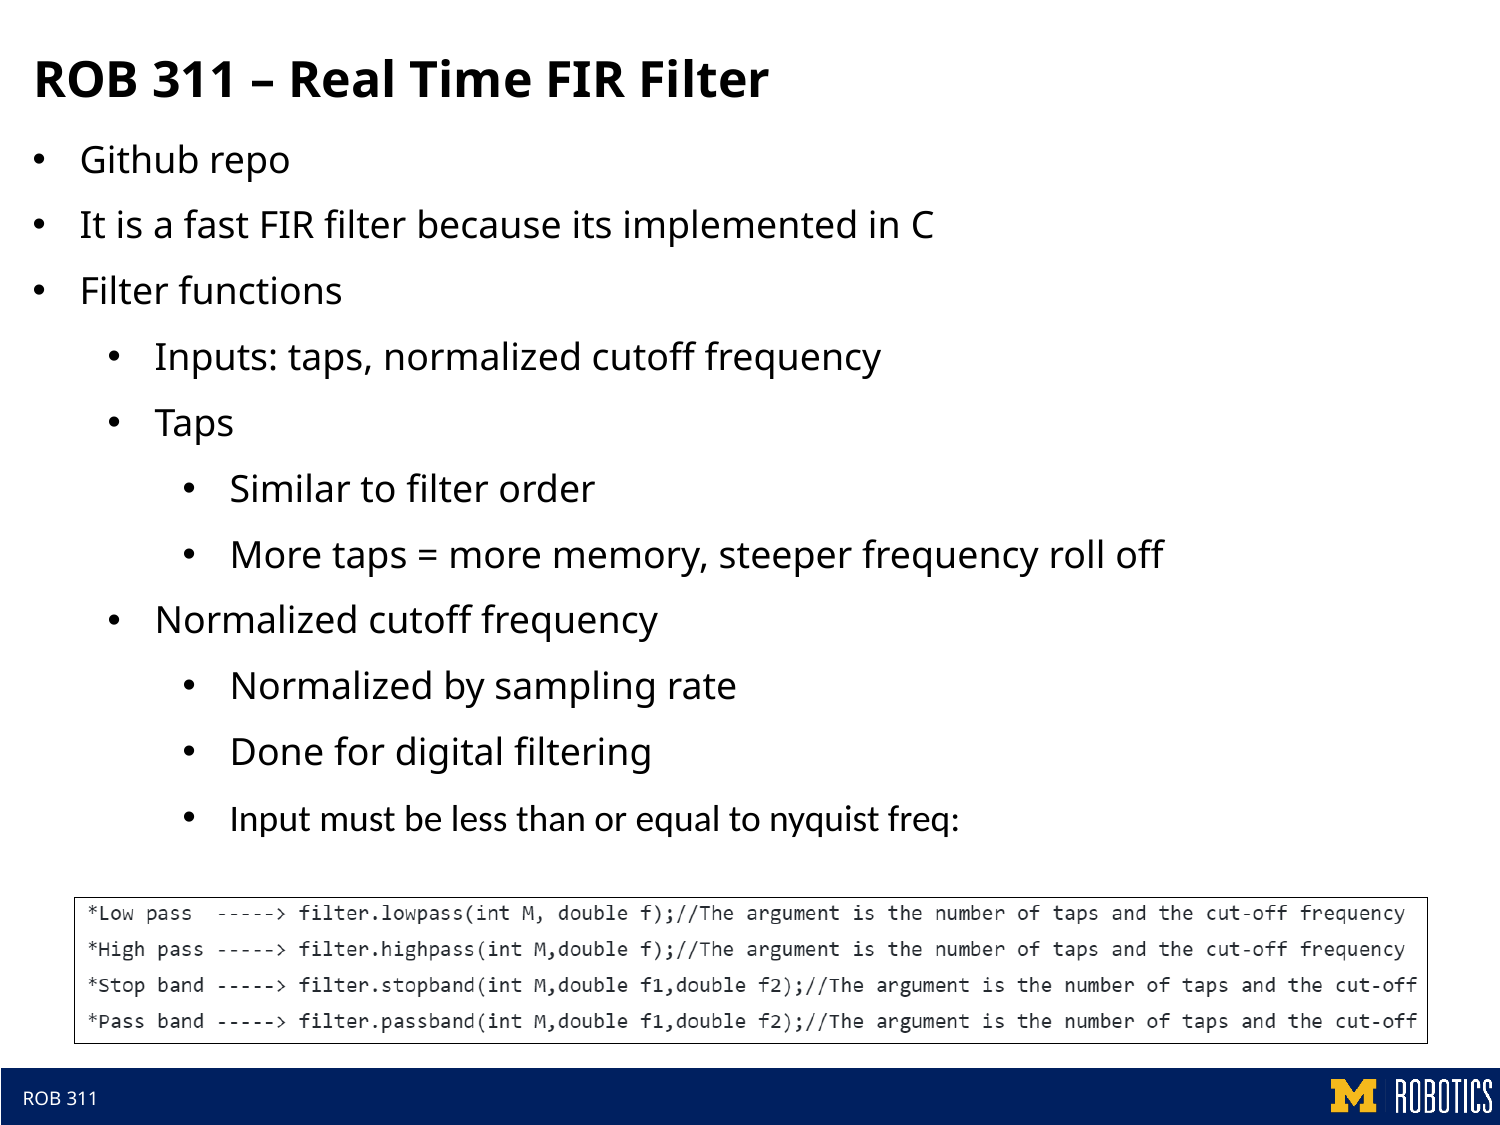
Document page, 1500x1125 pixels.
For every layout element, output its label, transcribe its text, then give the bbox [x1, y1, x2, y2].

text_box ROB 311 [8, 1079, 234, 1117]
picture [74, 896, 1428, 1044]
picture [1331, 1079, 1492, 1113]
text_box ROB 311 – Real Time FIR Filter [18, 39, 1425, 115]
text_box [0, 1067, 1500, 1125]
